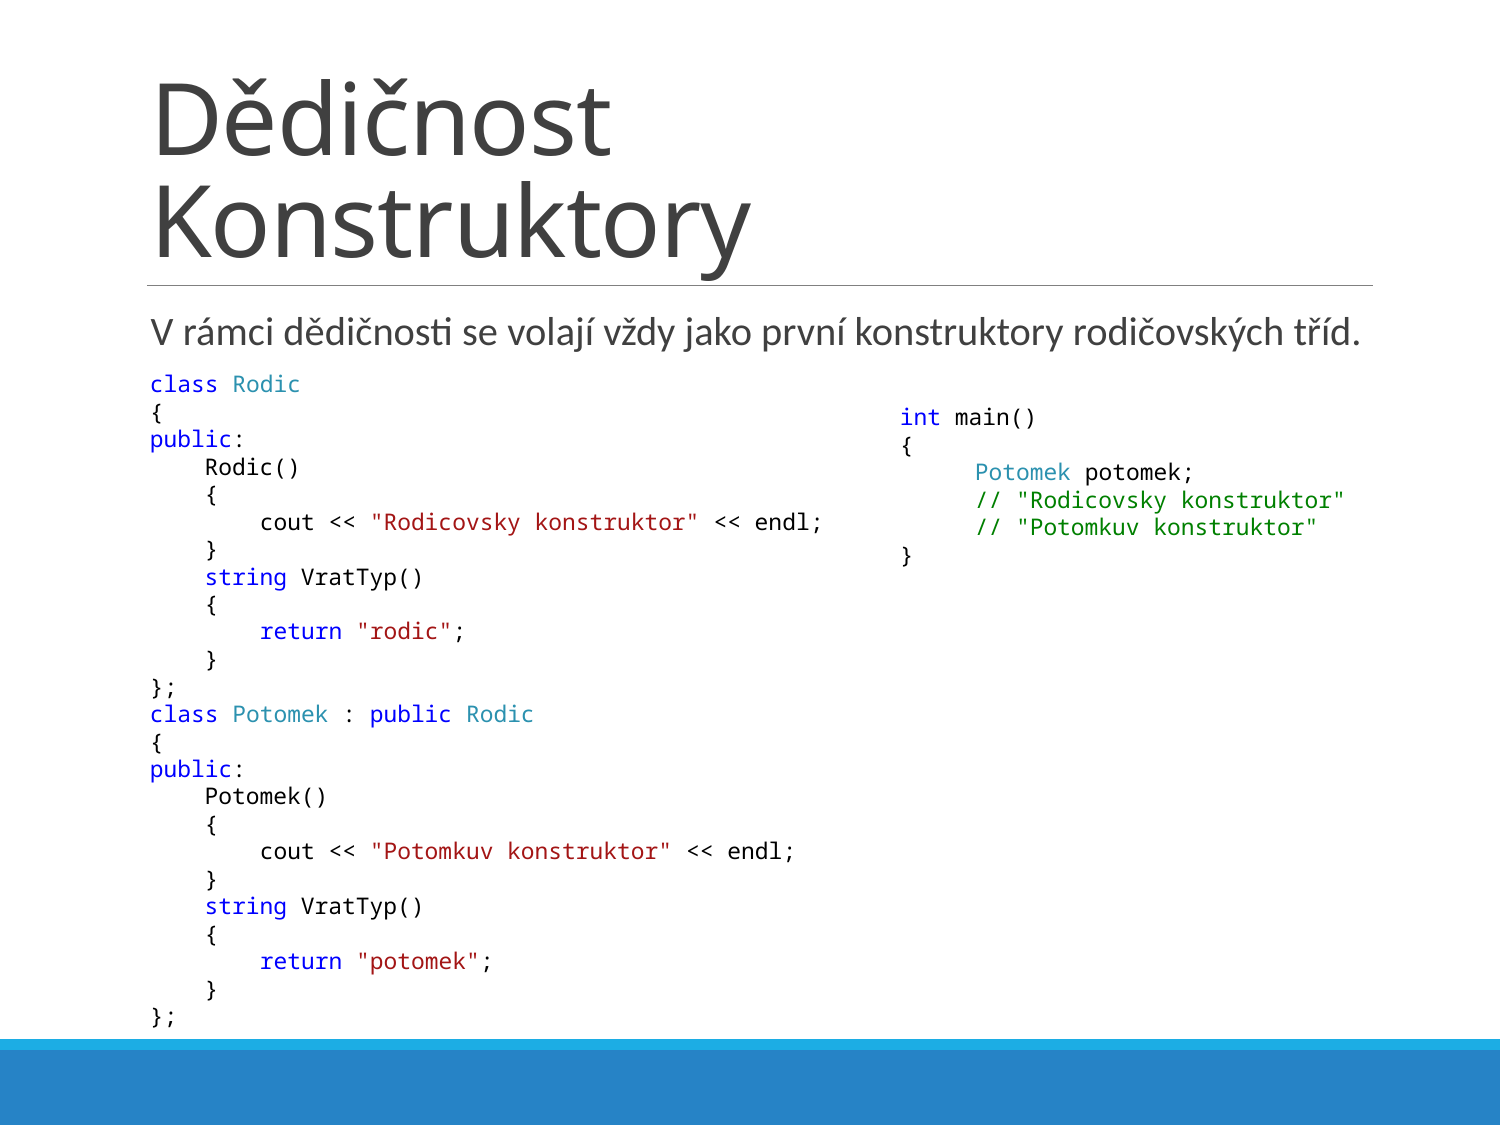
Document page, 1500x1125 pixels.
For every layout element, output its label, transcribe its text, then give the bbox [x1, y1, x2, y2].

text_box class Rodic { public: Rodic() { cout << "Rodicovsky konstruktor" << endl; } string VratTyp() { return "rodic"; } }; class Potomek : public Rodic { public: Potomek() { cout << "Potomkuv konstruktor" << endl; } string VratTyp() { return "potomek"; } }; [134, 362, 885, 1037]
title Dědičnost Konstruktory [135, 47, 1373, 285]
list V rámci dědičnosti se volají vždy jako první konstruktory rodičovských tříd. [135, 302, 1373, 363]
text_box int main() { Potomek potomek; // "Rodicovsky konstruktor" // "Potomkuv konstruktor" } [885, 395, 1373, 575]
